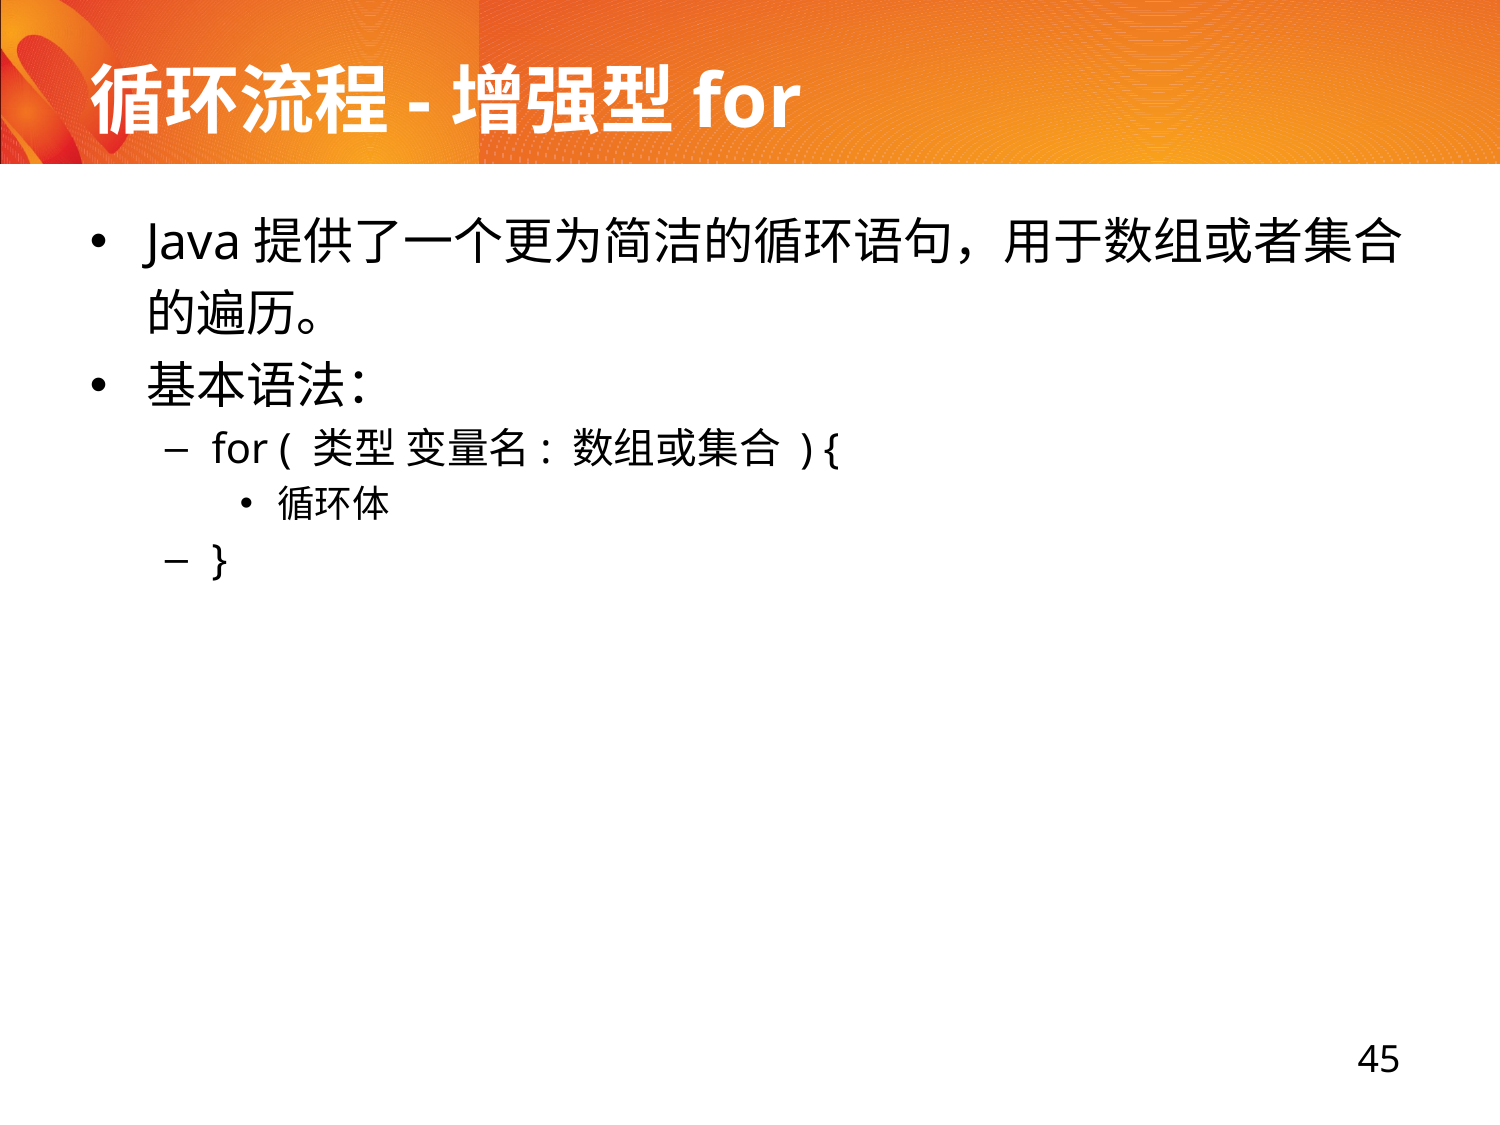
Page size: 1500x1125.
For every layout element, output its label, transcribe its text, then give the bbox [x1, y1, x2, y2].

list Java提供了一个更为简洁的循环语句，用于数组或者集合的遍历。 基本语法： for ( 类型 变量名: 数组或集合 ) { 循环体 } [75, 190, 1425, 1005]
title 循环流程-增强型for [75, 45, 1425, 167]
picture [0, 0, 1500, 164]
